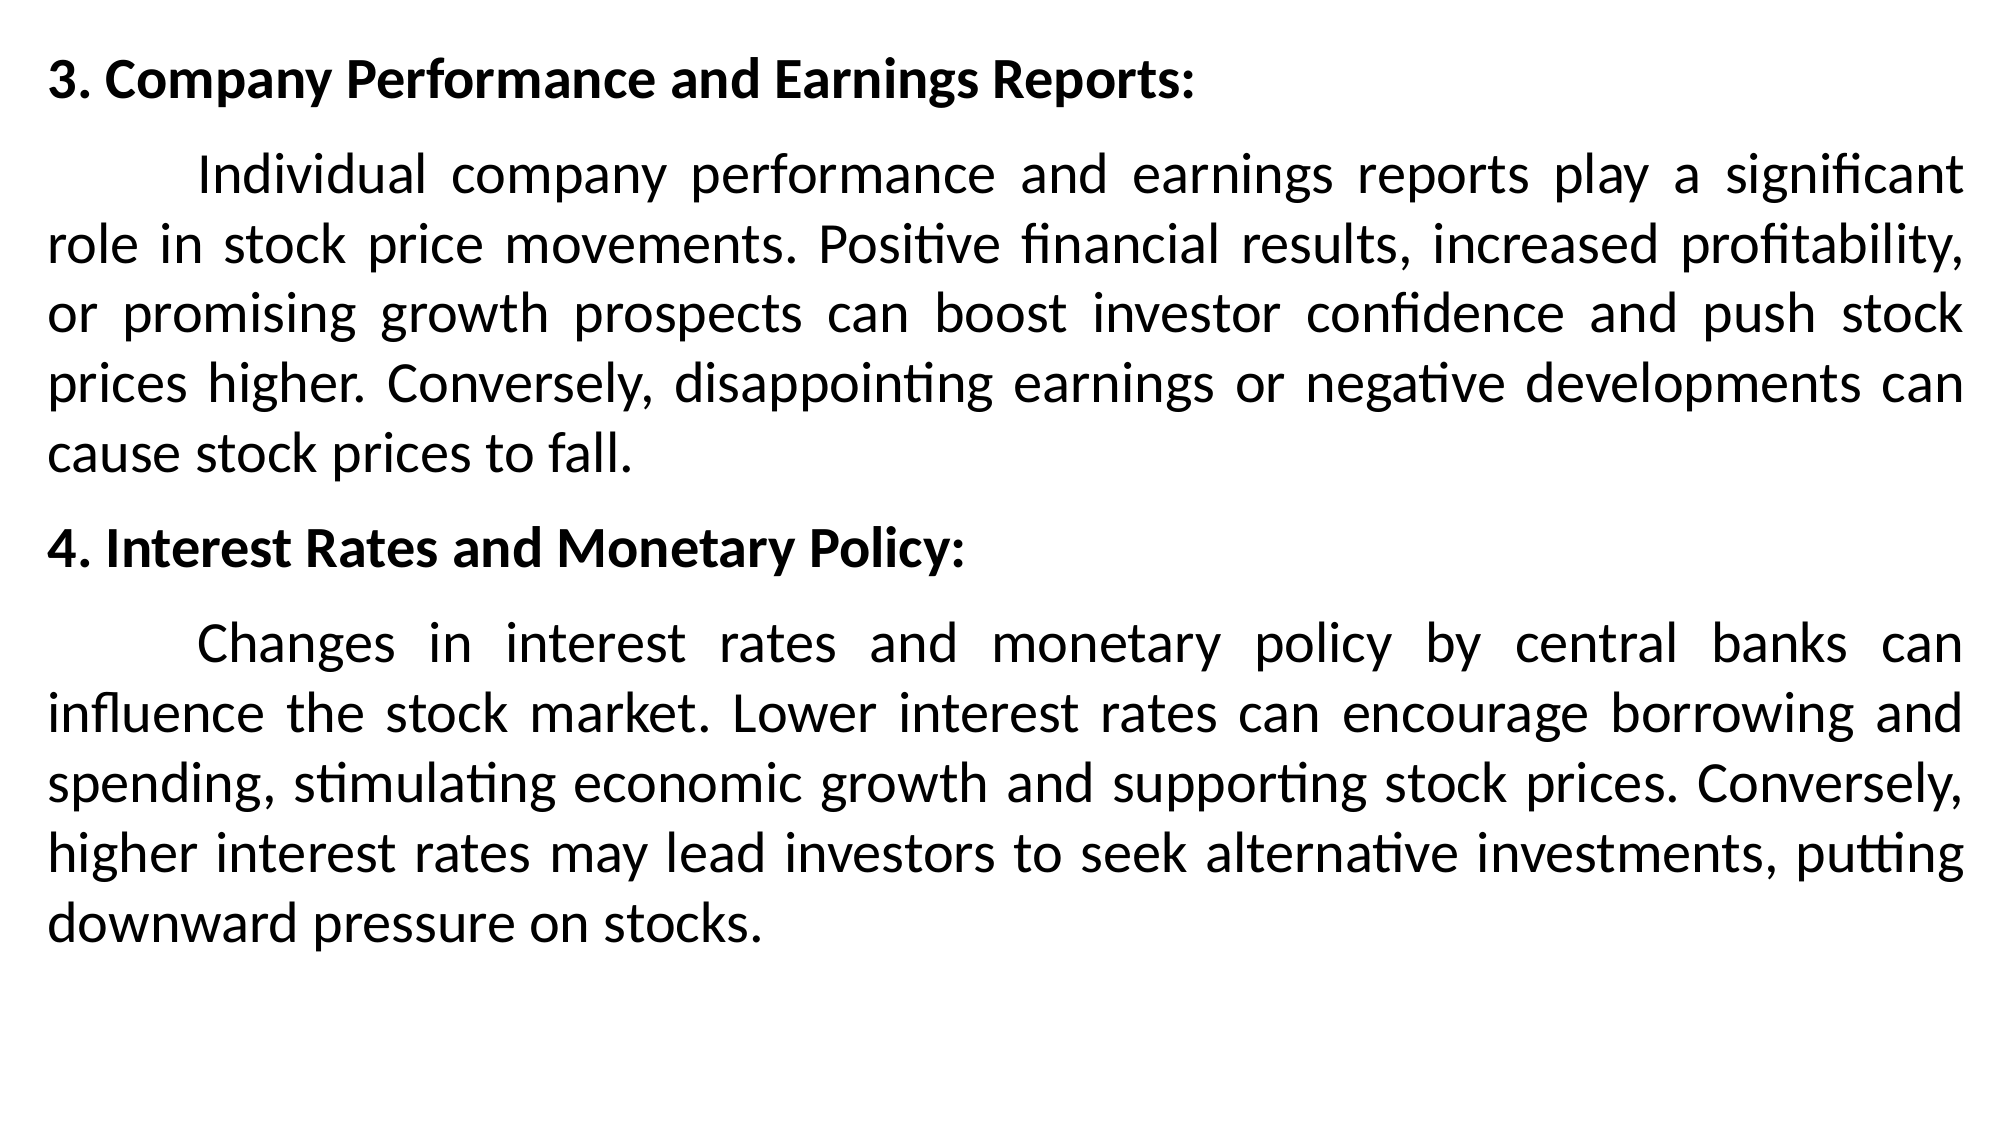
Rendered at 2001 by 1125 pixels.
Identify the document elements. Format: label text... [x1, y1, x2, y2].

text_box 3. Company Performance and Earnings Reports: Individual company performance and earnings reports play a significant role in stock price movements. Positive financial results, increased profitability, or promising growth prospects can boost investor confidence and push stock prices higher. Conversely, disappointing earnings or negative developments can cause stock prices to fall. 4. Interest Rates and Monetary Policy: Changes in interest rates and monetary policy by central banks can influence the stock market. Lower interest rates can encourage borrowing and spending, stimulating economic growth and supporting stock prices. Conversely, higher interest rates may lead investors to seek alternative investments, putting downward pressure on stocks. [32, 32, 1981, 962]
